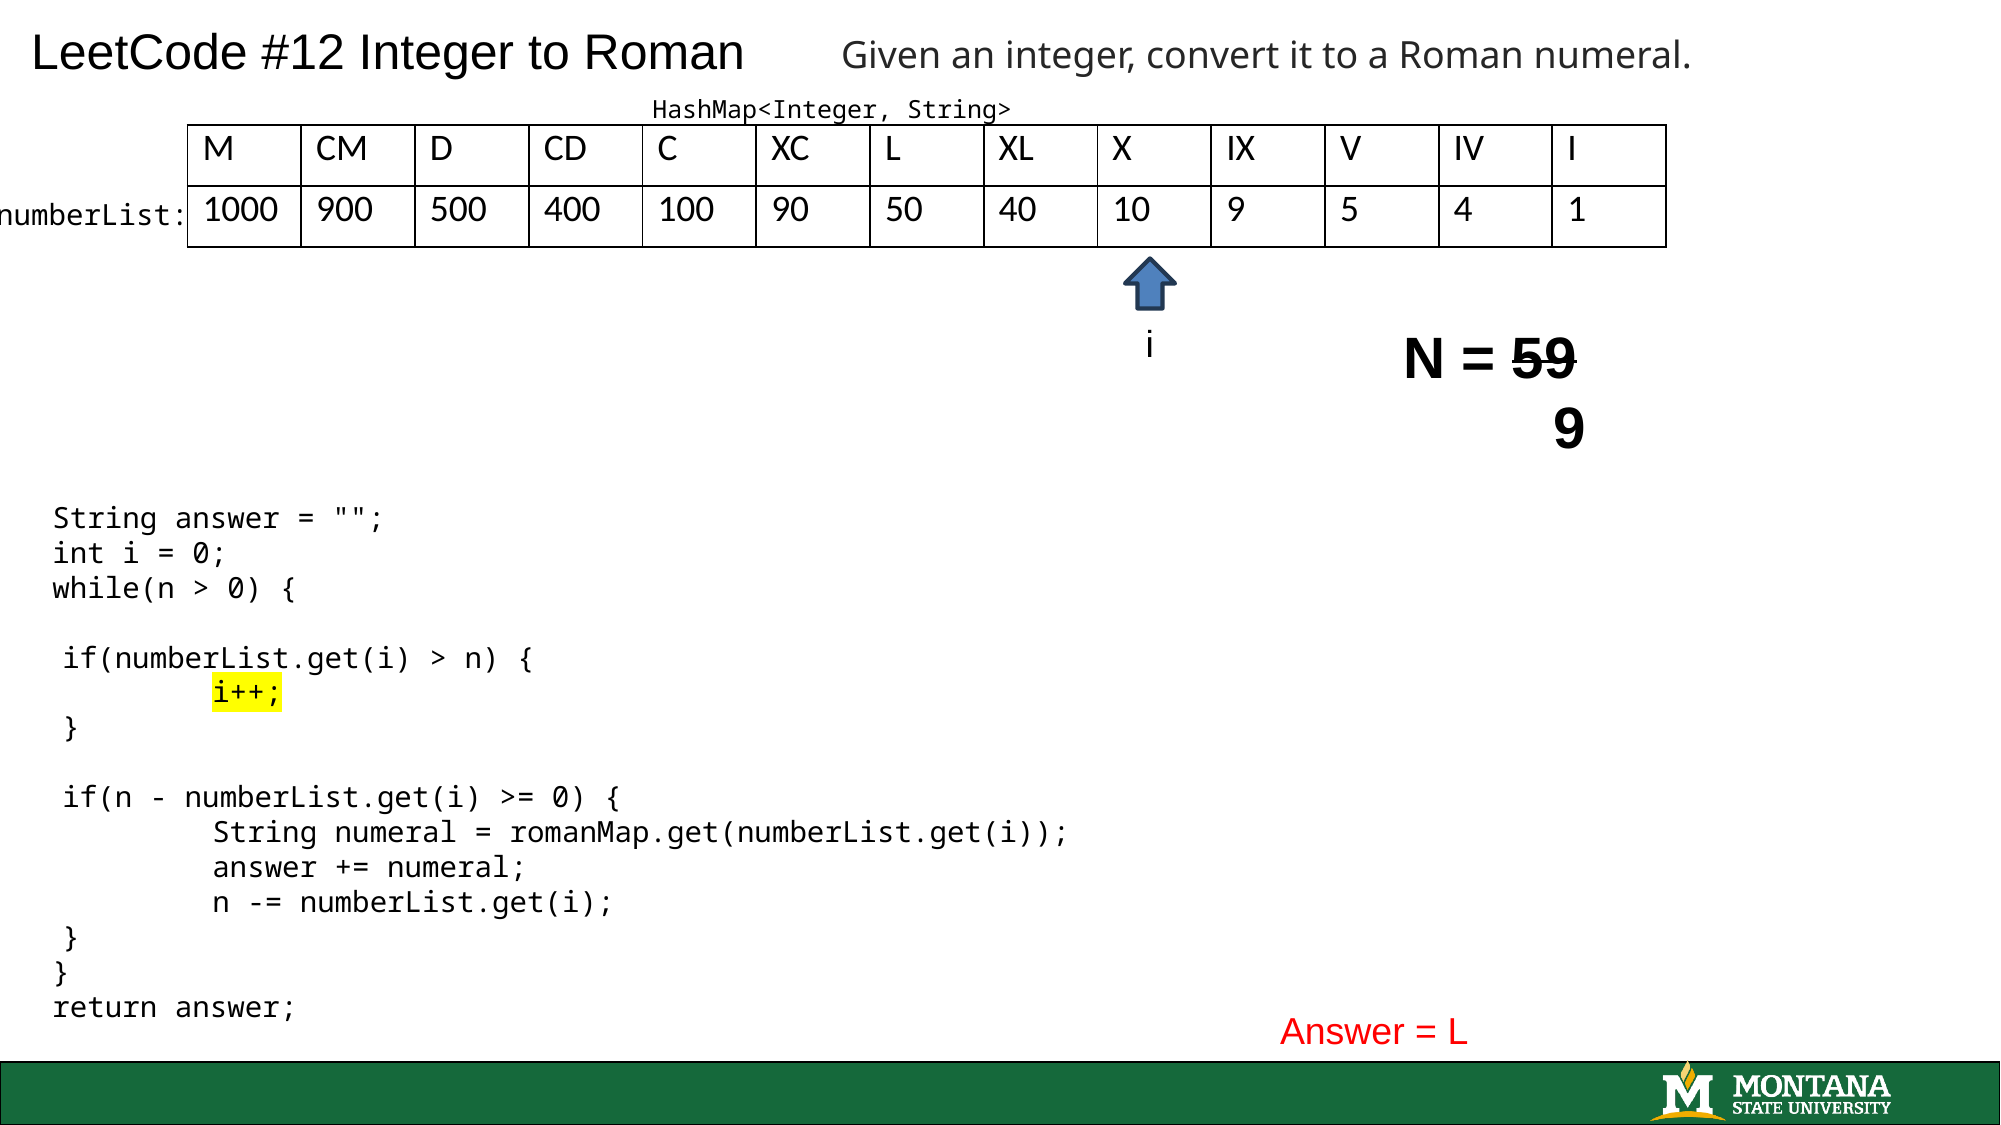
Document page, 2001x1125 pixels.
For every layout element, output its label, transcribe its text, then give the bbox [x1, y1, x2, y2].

table_header C [643, 131, 755, 185]
text_box String answer = ""; int i = 0; while(n > 0) { if(numberList.get(i) > n) { i++; } if(n - numberList.get(i) >= 0) { String numeral = romanMap.get(numberList.get(i)); answer += numeral; n -= numberList.get(i); } } return answer; [0, 491, 1085, 1060]
table_cell 4 [1440, 187, 1551, 246]
text_box [1123, 256, 1177, 311]
picture [1649, 1060, 1892, 1122]
table_header XC [757, 131, 869, 185]
table_cell 50 [871, 187, 983, 246]
text_box i [1130, 312, 1169, 373]
table_header IV [1440, 126, 1551, 185]
table_cell 900 [302, 187, 414, 246]
table_cell 10 [1098, 187, 1210, 246]
table_header D [416, 126, 528, 185]
table_cell 500 [416, 187, 528, 246]
table_header I [1553, 126, 1665, 185]
text_box Given an integer, convert it to a Roman numeral. [826, 23, 1708, 84]
text_box N = 59 9 [1388, 312, 1601, 468]
table_cell 40 [985, 187, 1097, 246]
table_header M [188, 126, 300, 185]
table_cell 400 [530, 187, 642, 246]
text_box HashMap<Integer, String> [637, 86, 1028, 131]
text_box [1892, 1060, 2000, 1125]
table_cell 100 [643, 187, 755, 246]
table_cell 1 [1553, 187, 1665, 246]
table_header V [1326, 126, 1438, 185]
text_box Answer = L [1265, 999, 1484, 1060]
text_box numberList: [0, 189, 204, 239]
table_cell 90 [757, 187, 869, 246]
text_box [0, 1060, 1647, 1125]
table_cell 5 [1326, 187, 1438, 246]
table_cell 1000 [188, 187, 300, 246]
table_header IX [1212, 126, 1324, 185]
table_header XL [985, 126, 1097, 185]
table_cell 9 [1212, 187, 1324, 246]
table_header CM [302, 126, 414, 185]
table_header CD [530, 126, 642, 185]
table_header X [1098, 126, 1210, 185]
table_header L [871, 131, 983, 185]
text_box LeetCode #12 Integer to Roman [16, 12, 761, 88]
